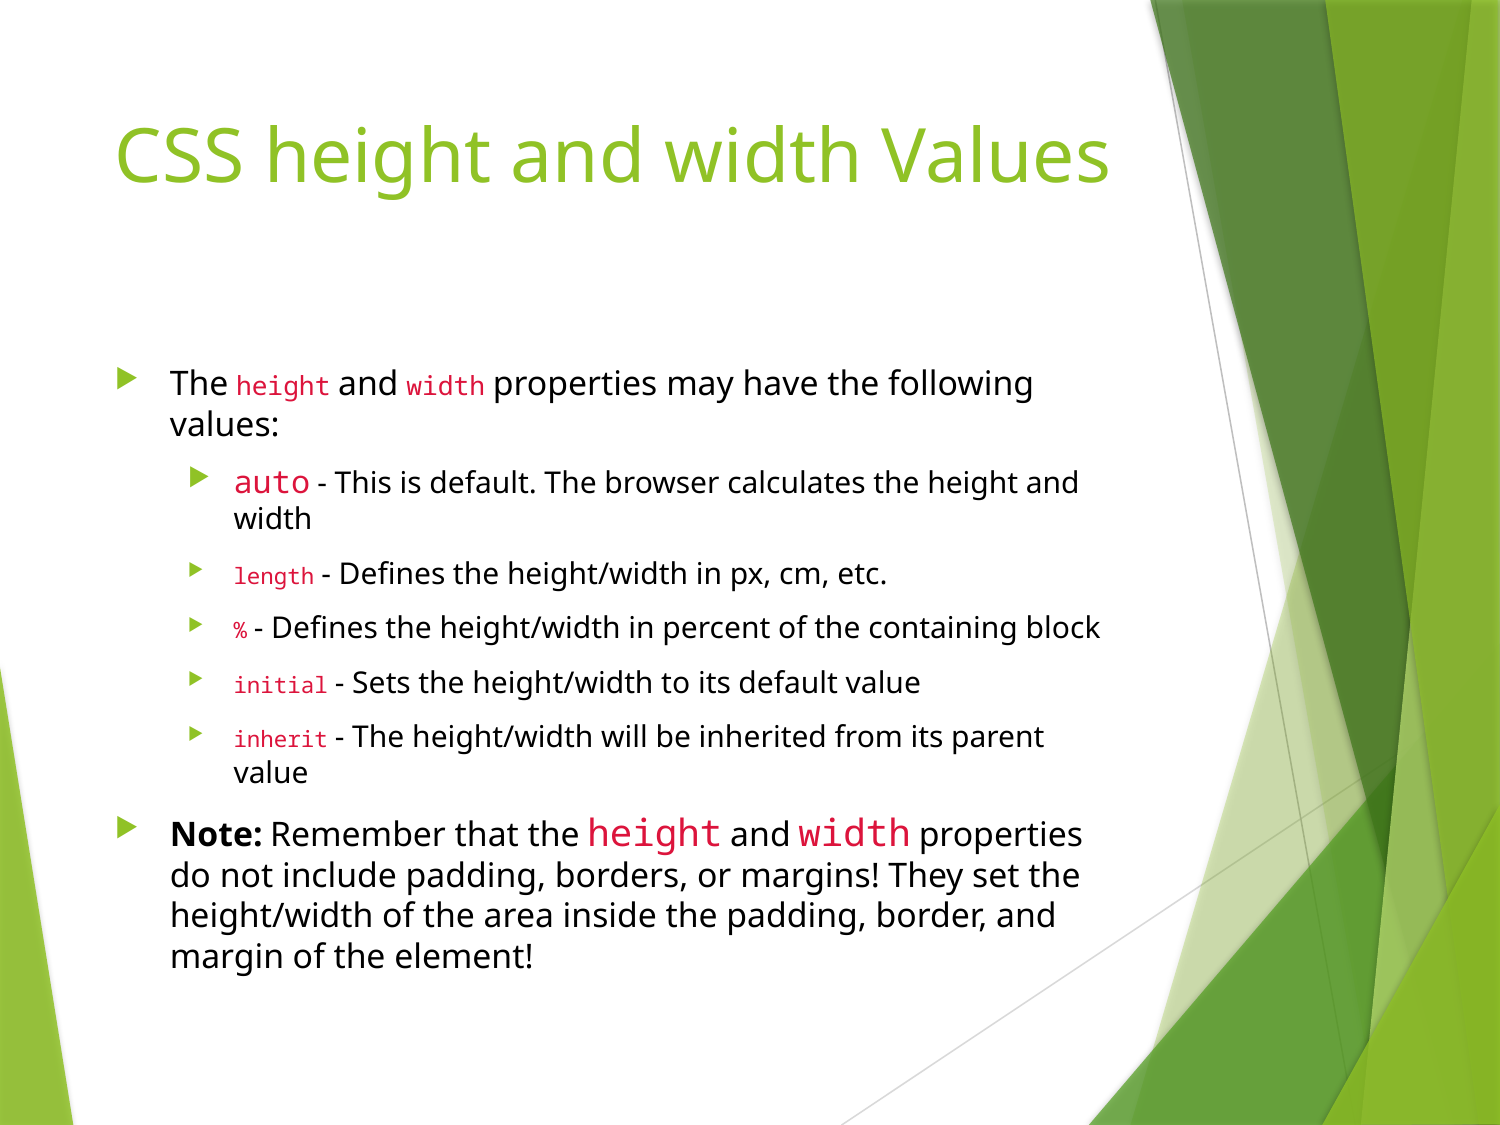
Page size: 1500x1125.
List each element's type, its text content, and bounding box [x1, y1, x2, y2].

list The height and width properties may have the following values: auto - This is default. The browser calculates the height and width length - Defines the height/width in px, cm, etc. % - Defines the height/width in percent of the containing block initial - Sets the height/width to its default value inherit - The height/width will be inherited from its parent value Note: Remember that the height and width properties do not include padding, borders, or margins! They set the height/width of the area inside the padding, border, and margin of the element! [99, 354, 1142, 992]
title CSS height and width Values [99, 99, 1142, 317]
